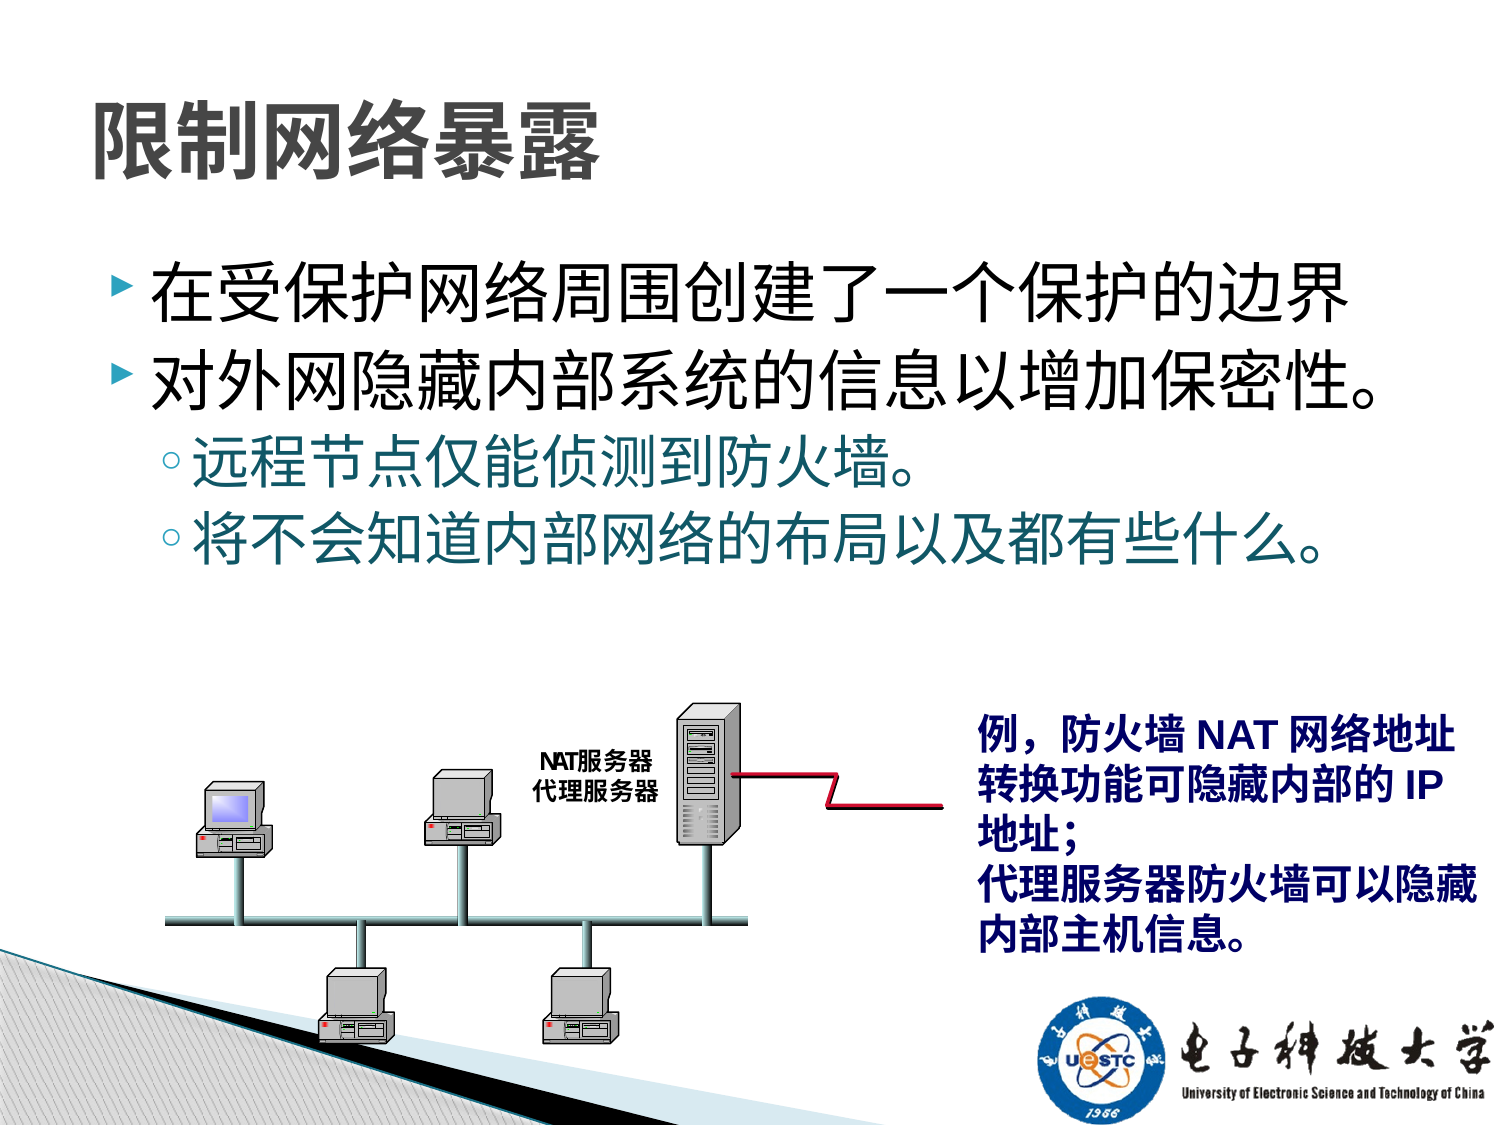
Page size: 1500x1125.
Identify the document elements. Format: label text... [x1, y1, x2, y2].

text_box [162, 699, 946, 1048]
text_box 例，防火墙NAT网络地址转换功能可隐藏内部的IP地址； 代理服务器防火墙可以隐藏内部主机信息。 [962, 700, 1500, 966]
picture [1037, 995, 1495, 1125]
list 在受保护网络周围创建了一个保护的边界 对外网隐藏内部系统的信息以增加保密性。 远程节点仅能侦测到防火墙。 将不会知道内部网络的布局以及都有些什么。 [75, 243, 1425, 986]
title 限制网络暴露 [75, 45, 1425, 233]
